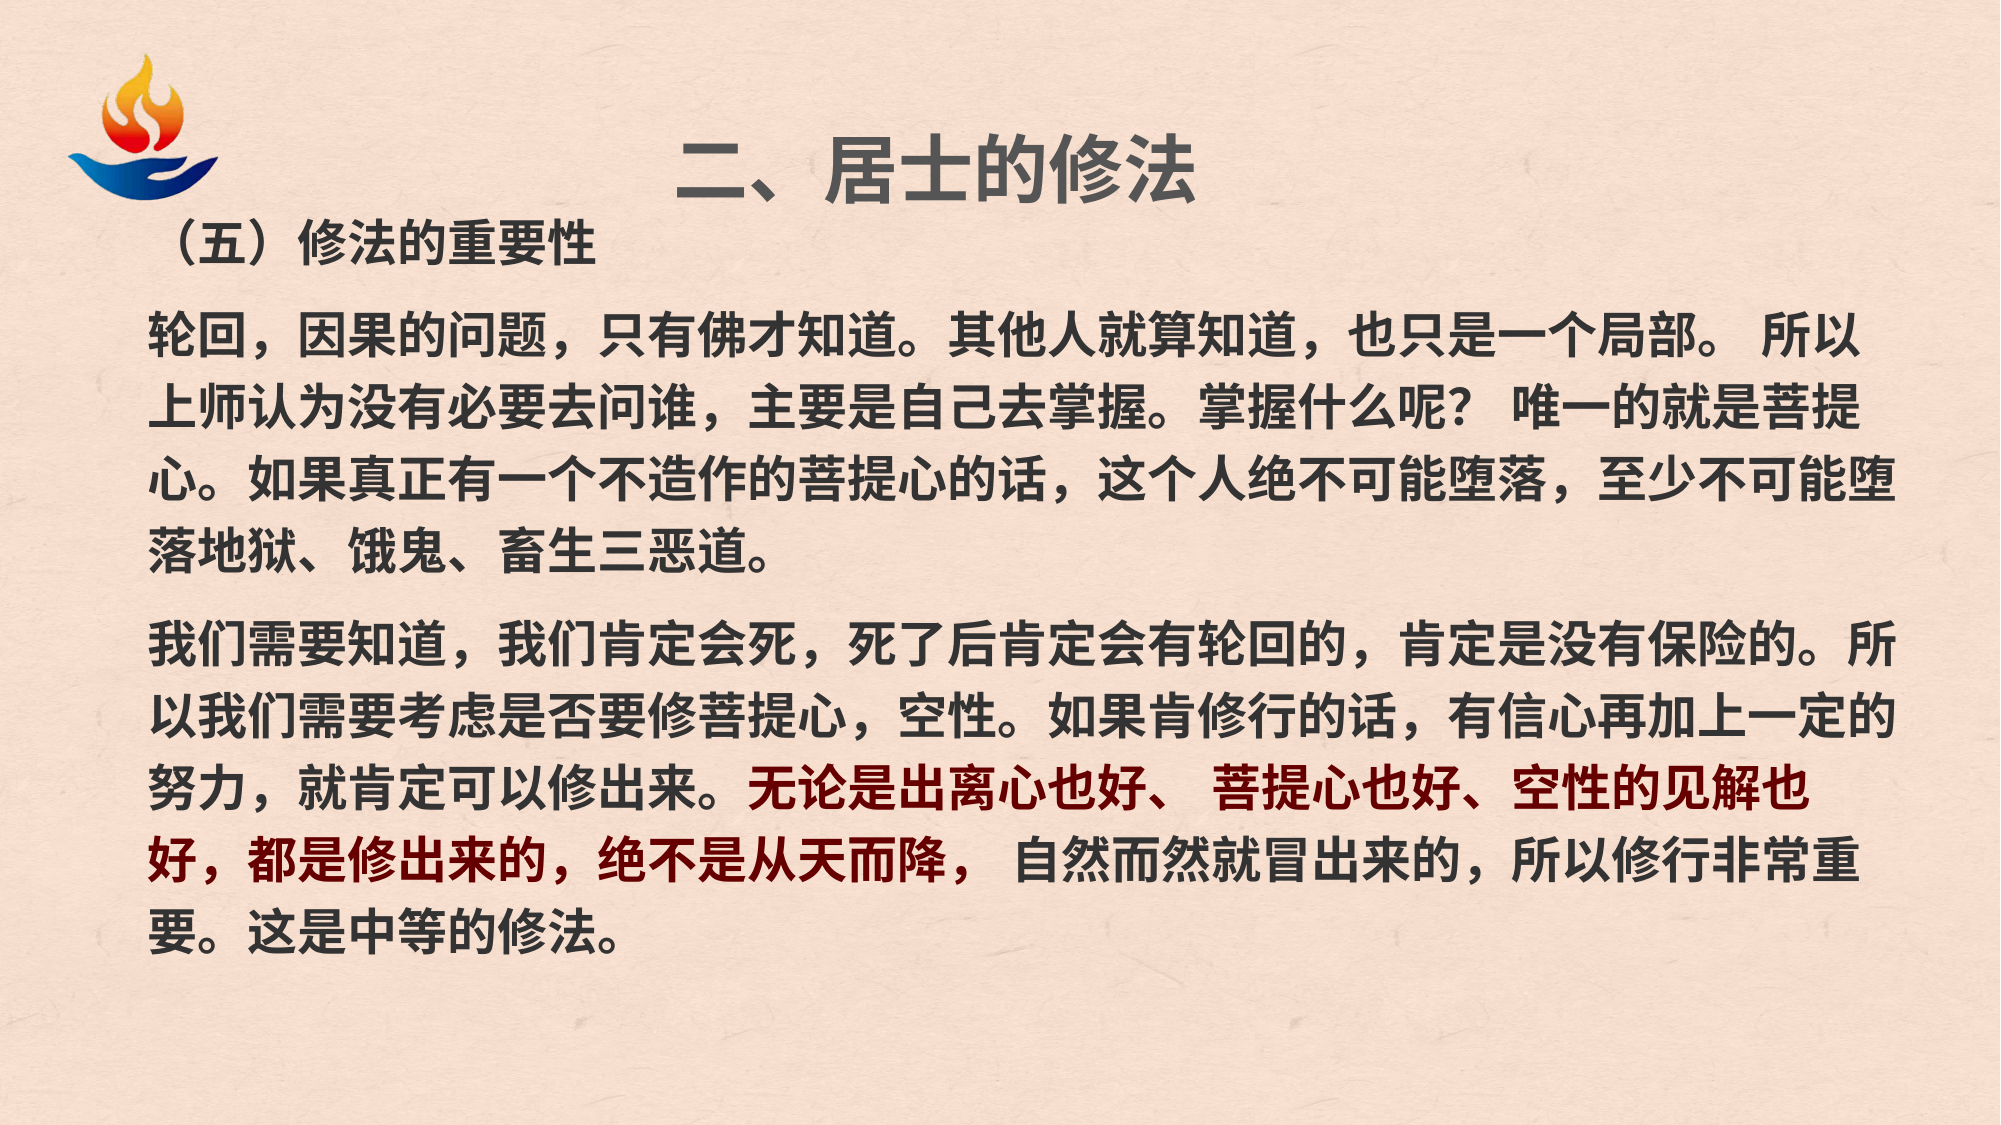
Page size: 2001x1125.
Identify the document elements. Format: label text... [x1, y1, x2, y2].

list （五）修法的重要性 轮回，因果的问题，只有佛才知道。其他人就算知道，也只是一个局部。 所以上师认为没有必要去问谁，主要是自己去掌握。掌握什么呢？ 唯一的就是菩提心。如果真正有一个不造作的菩提心的话，这个人绝不可能堕落，至少不可能堕落地狱、饿鬼、畜生三恶道。 我们需要知道，我们肯定会死，死了后肯定会有轮回的，肯定是没有保险的。所以我们需要考虑是否要修菩提心，空性。如果肯修行的话，有信心再加上一定的努力，就肯定可以修出来。无论是出离心也好、 菩提心也好、空性的见解也好，都是修出来的，绝不是从天而降， 自然而然就冒出来的，所以修行非常重要。这是中等的修法。 [132, 191, 1922, 1026]
title 二、居士的修法 [385, 55, 1517, 191]
picture [0, 0, 2001, 1125]
